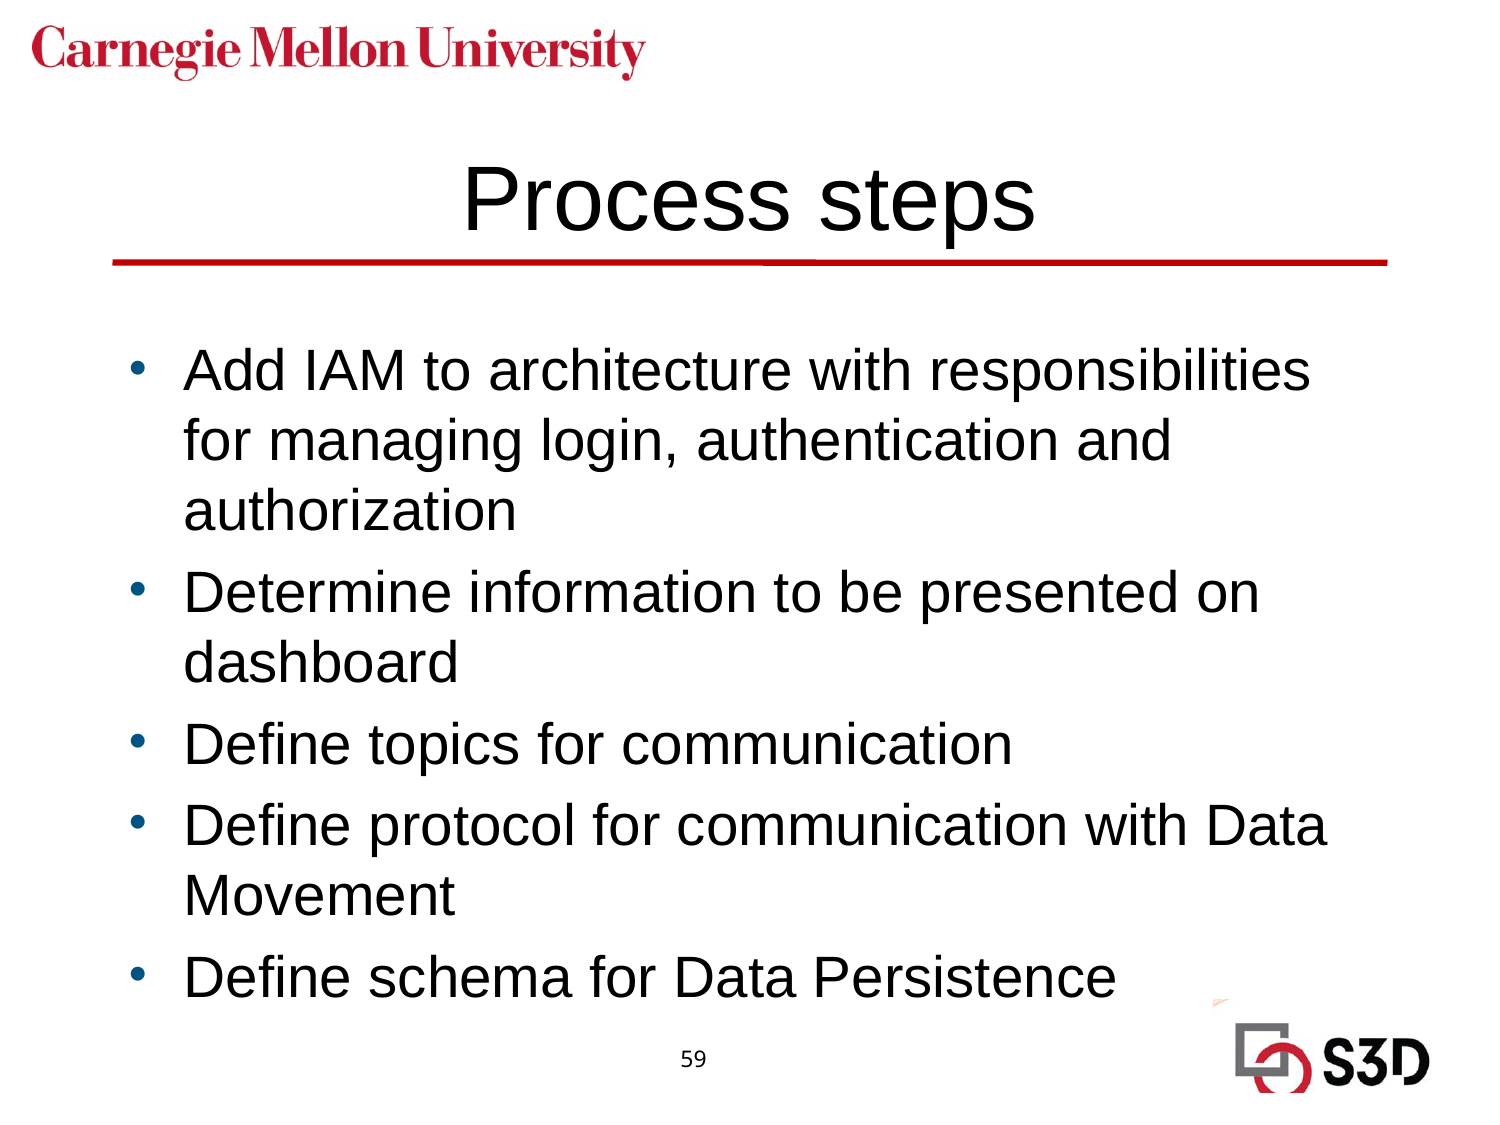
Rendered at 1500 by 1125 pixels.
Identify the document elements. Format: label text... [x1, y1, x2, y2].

list Add IAM to architecture with responsibilities for managing login, authentication and authorization Determine information to be presented on dashboard Define topics for communication Define protocol for communication with Data Movement Define schema for Data Persistence [112, 324, 1388, 988]
picture [32, 25, 646, 81]
title Process steps [112, 99, 1388, 288]
